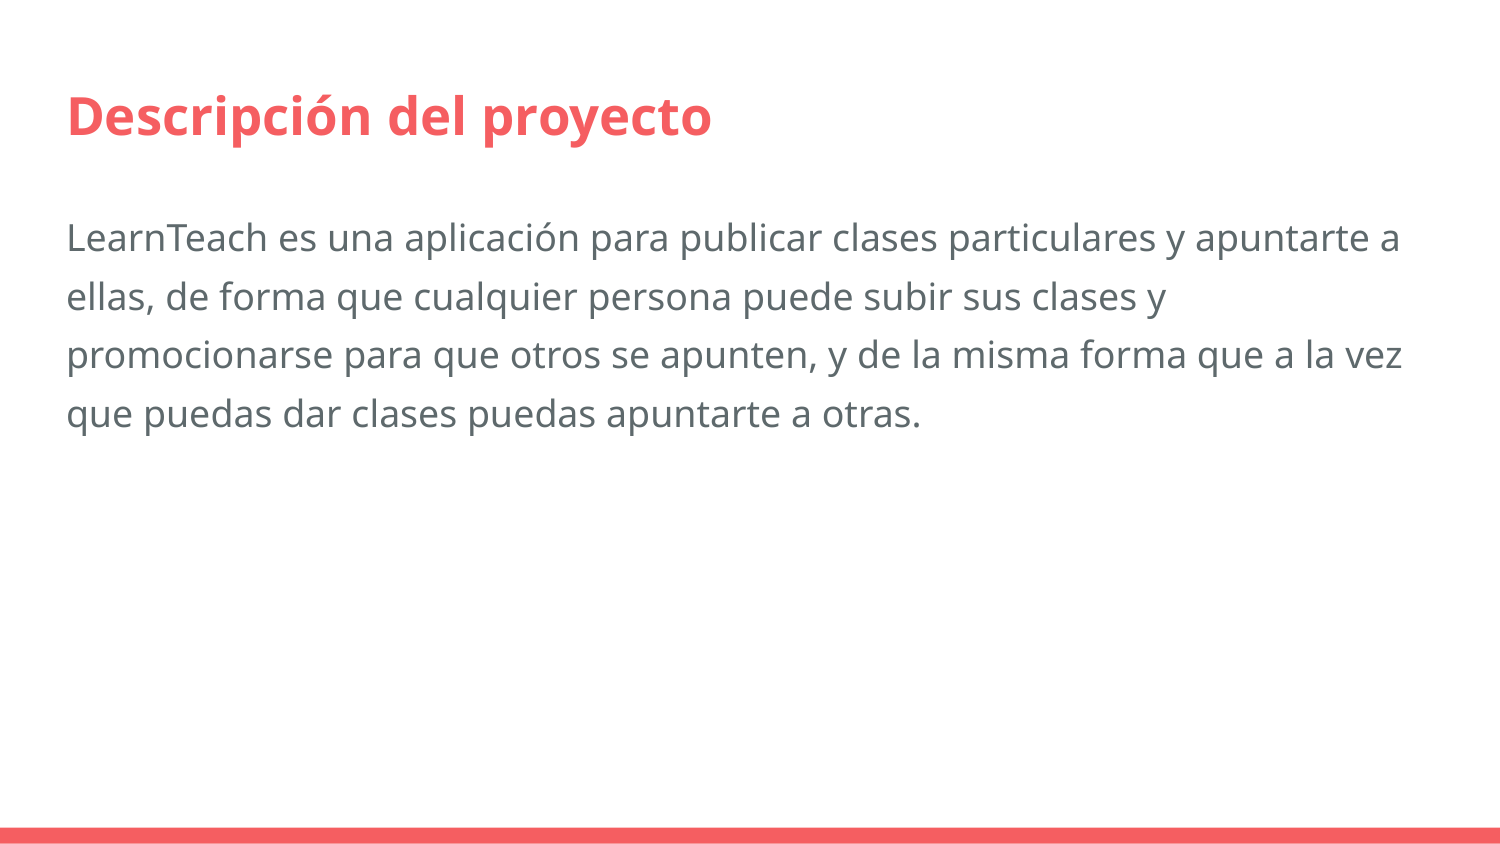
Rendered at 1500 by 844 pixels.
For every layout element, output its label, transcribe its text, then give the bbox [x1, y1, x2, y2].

list LearnTeach es una aplicación para publicar clases particulares y apuntarte a ellas, de forma que cualquier persona puede subir sus clases y promocionarse para que otros se apunten, y de la misma forma que a la vez que puedas dar clases puedas apuntarte a otras. [51, 189, 1449, 750]
title Descripción del proyecto [51, 64, 1449, 167]
